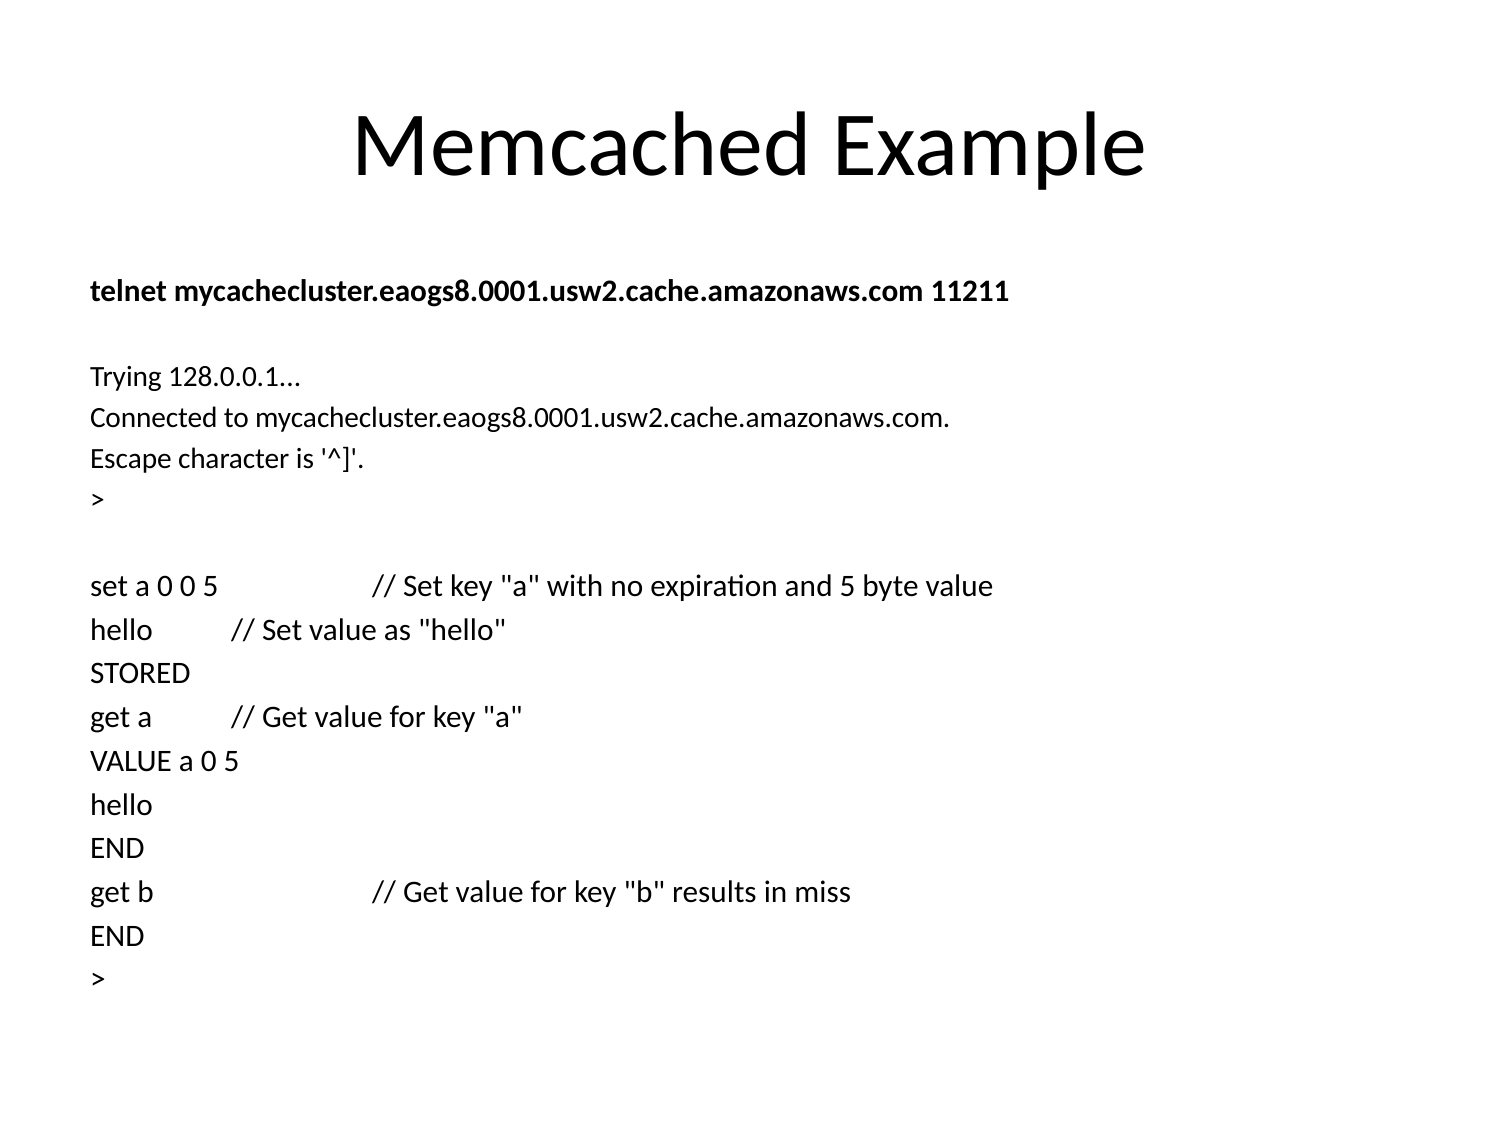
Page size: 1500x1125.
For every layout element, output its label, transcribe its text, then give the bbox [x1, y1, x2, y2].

title Memcached Example [75, 45, 1425, 233]
list telnet mycachecluster.eaogs8.0001.usw2.cache.amazonaws.com 11211 Trying 128.0.0.1... Connected to mycachecluster.eaogs8.0001.usw2.cache.amazonaws.com. Escape character is '^]'. > set a 0 0 5 // Set key "a" with no expiration and 5 byte value hello // Set value as "hello" STORED get a // Get value for key "a" VALUE a 0 5 hello END get b // Get value for key "b" results in miss END > [75, 262, 1425, 1005]
